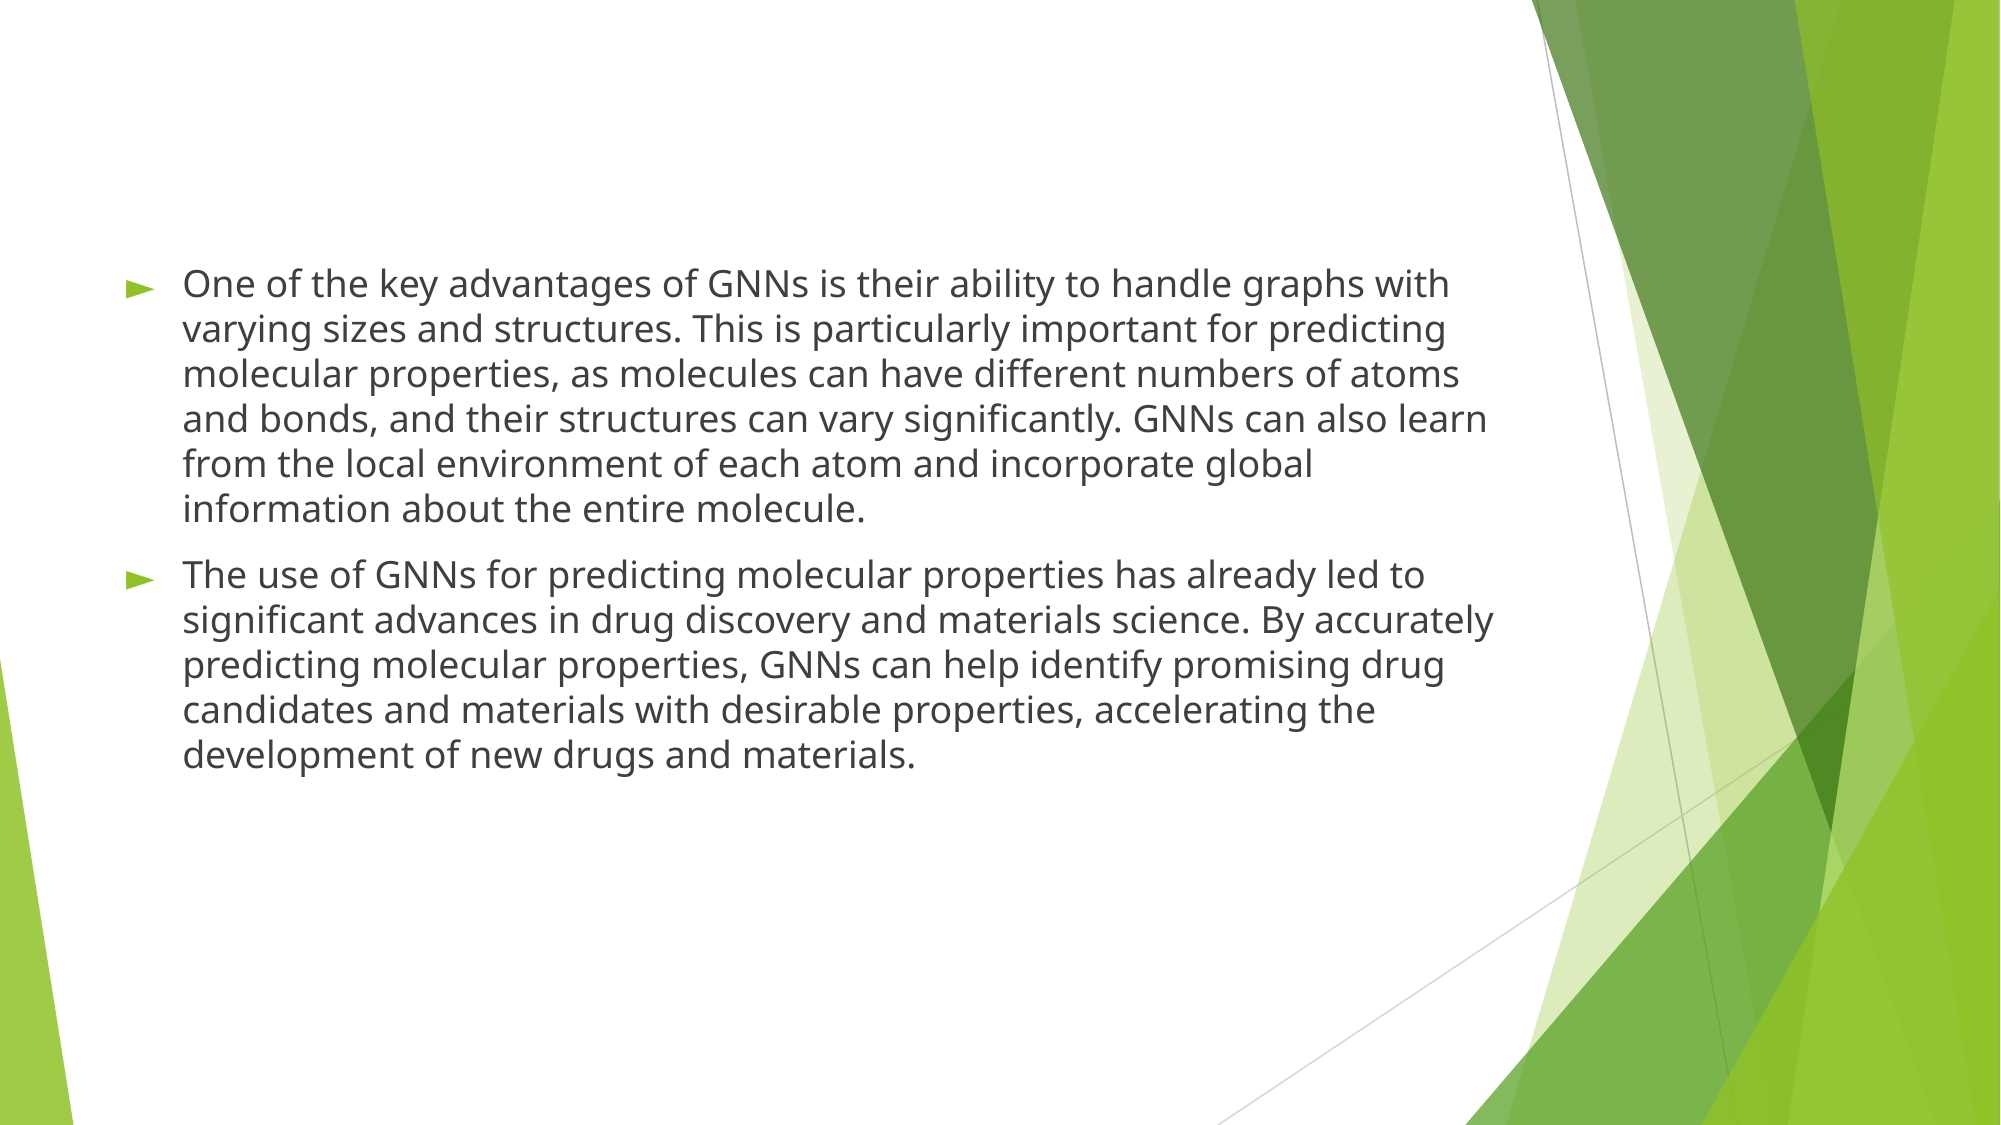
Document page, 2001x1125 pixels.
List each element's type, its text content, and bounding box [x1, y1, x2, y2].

list One of the key advantages of GNNs is their ability to handle graphs with varying sizes and structures. This is particularly important for predicting molecular properties, as molecules can have different numbers of atoms and bonds, and their structures can vary significantly. GNNs can also learn from the local environment of each atom and incorporate global information about the entire molecule. The use of GNNs for predicting molecular properties has already led to significant advances in drug discovery and materials science. By accurately predicting molecular properties, GNNs can help identify promising drug candidates and materials with desirable properties, accelerating the development of new drugs and materials. [111, 252, 1522, 992]
